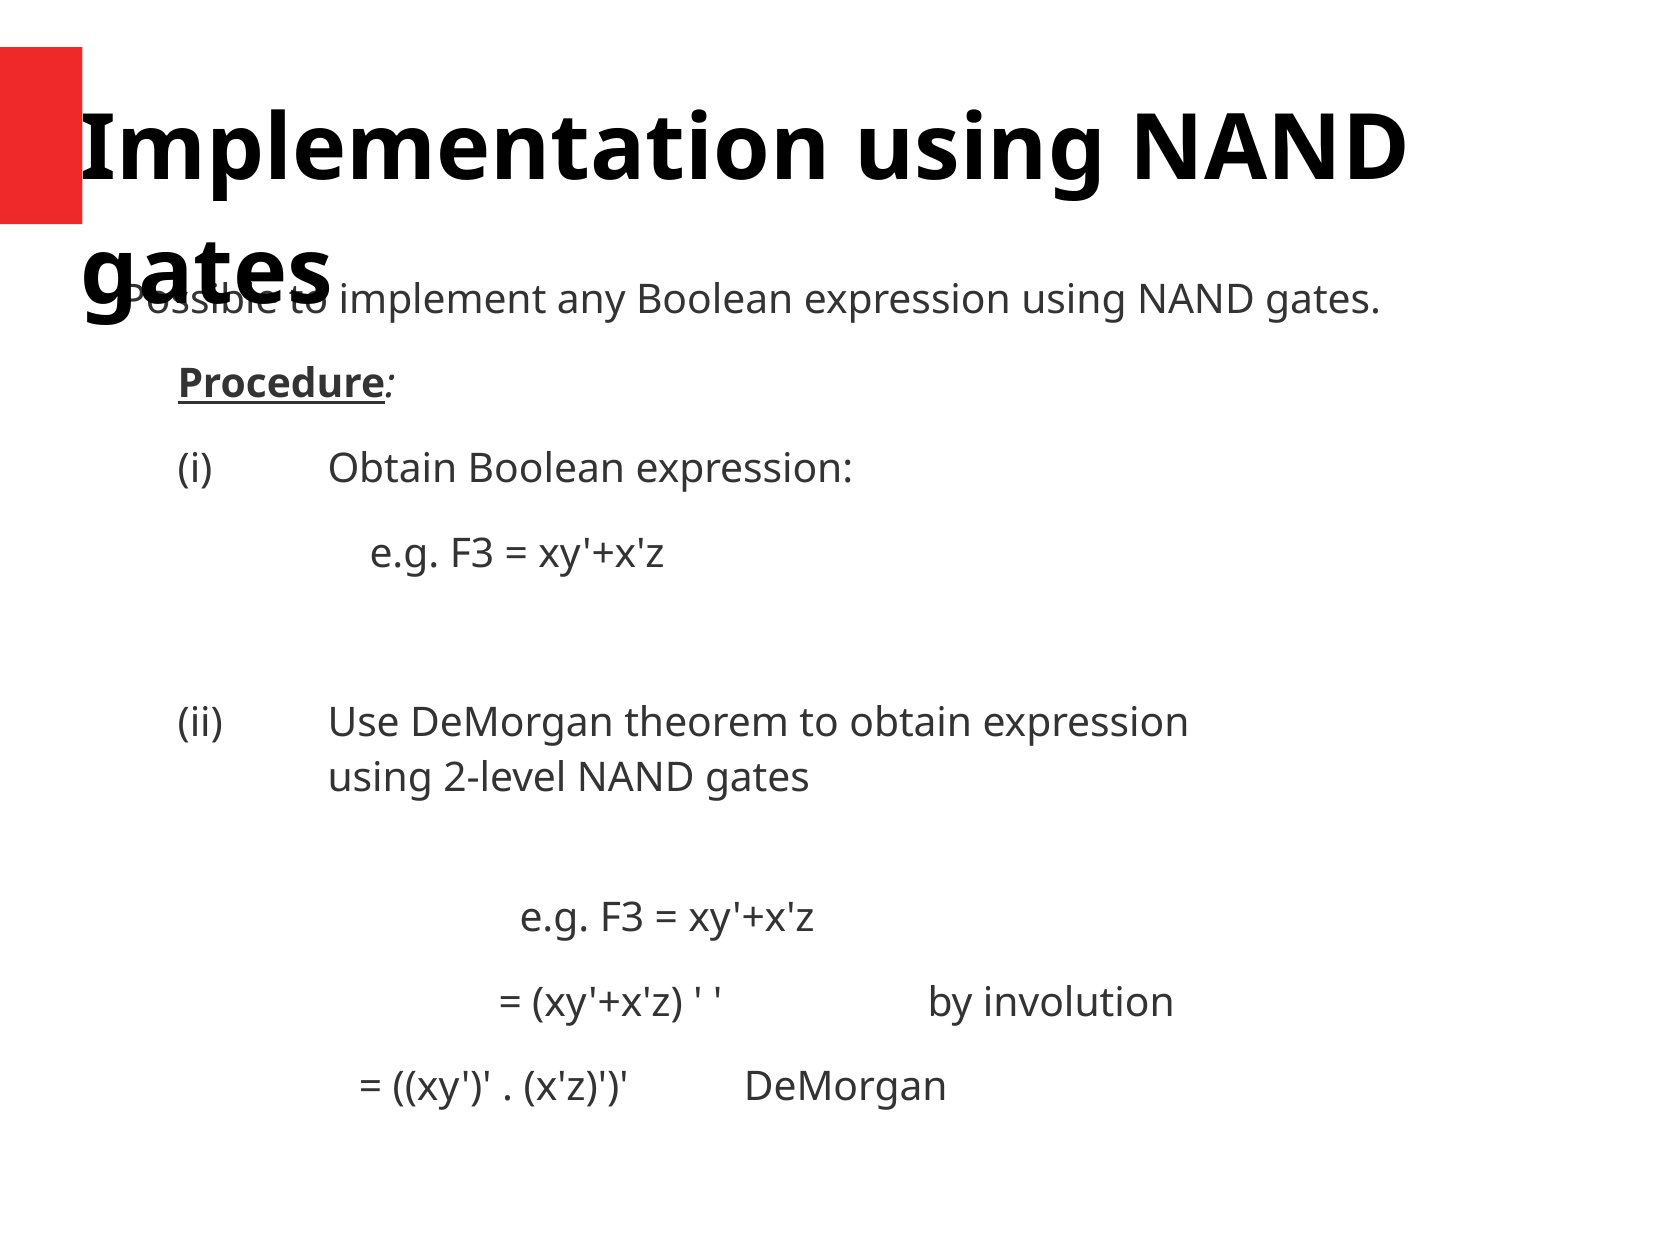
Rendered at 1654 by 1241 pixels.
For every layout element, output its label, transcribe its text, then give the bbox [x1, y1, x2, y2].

list Possible to implement any Boolean expression using NAND gates. Procedure: (i) Obtain Boolean expression: e.g. F3 = xy'+x'z (ii) Use DeMorgan theorem to obtain expression using 2-level NAND gates e.g. F3 = xy'+x'z = (xy'+x'z) ' ' by involution = ((xy')' . (x'z)')' DeMorgan [121, 266, 1581, 1087]
title Implementation using NAND gates [68, 68, 1535, 327]
